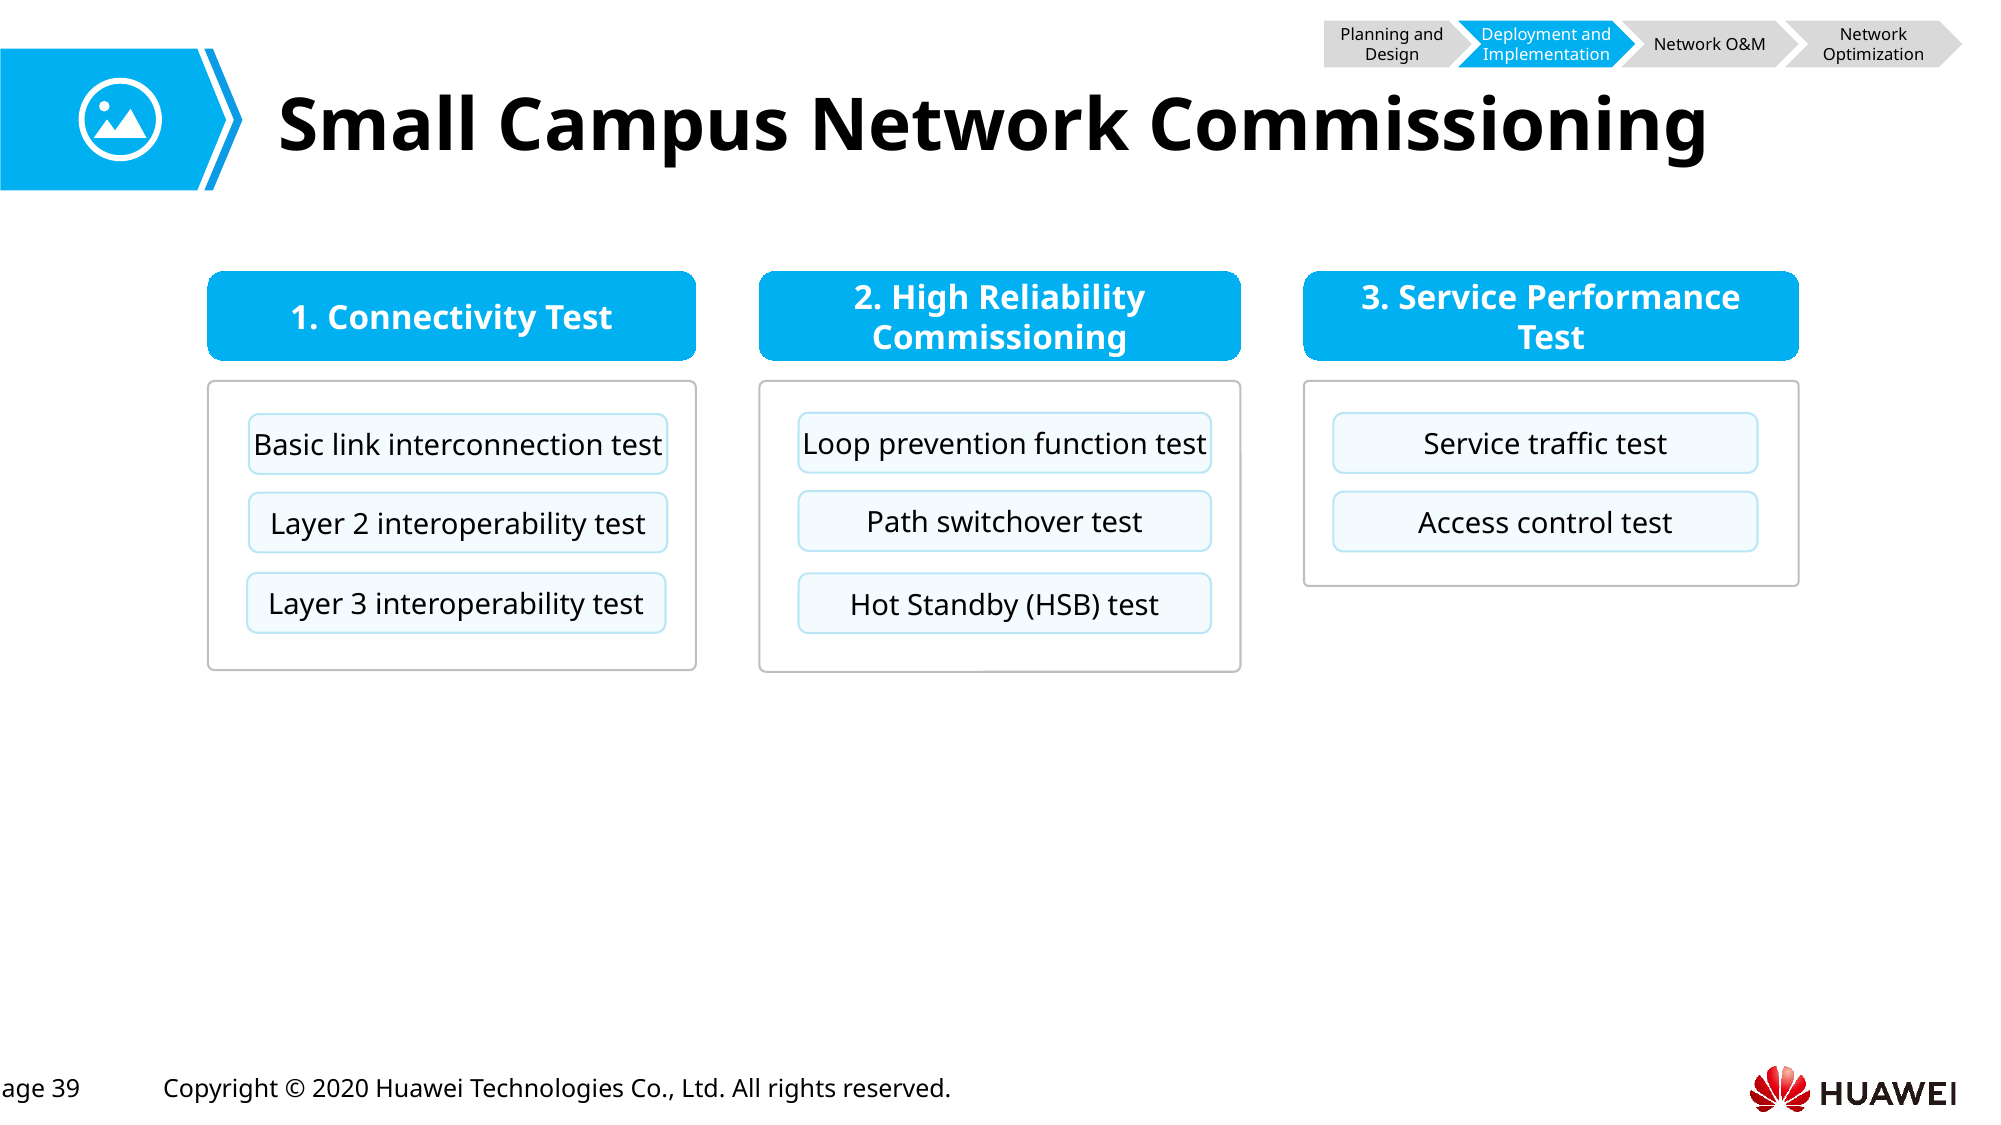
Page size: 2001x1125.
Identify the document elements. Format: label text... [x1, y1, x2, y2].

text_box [1324, 20, 1963, 68]
title Small Campus Network Commissioning [261, 73, 1875, 180]
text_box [759, 271, 1241, 672]
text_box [207, 271, 696, 671]
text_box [1303, 271, 1799, 586]
picture [1750, 1066, 1956, 1112]
